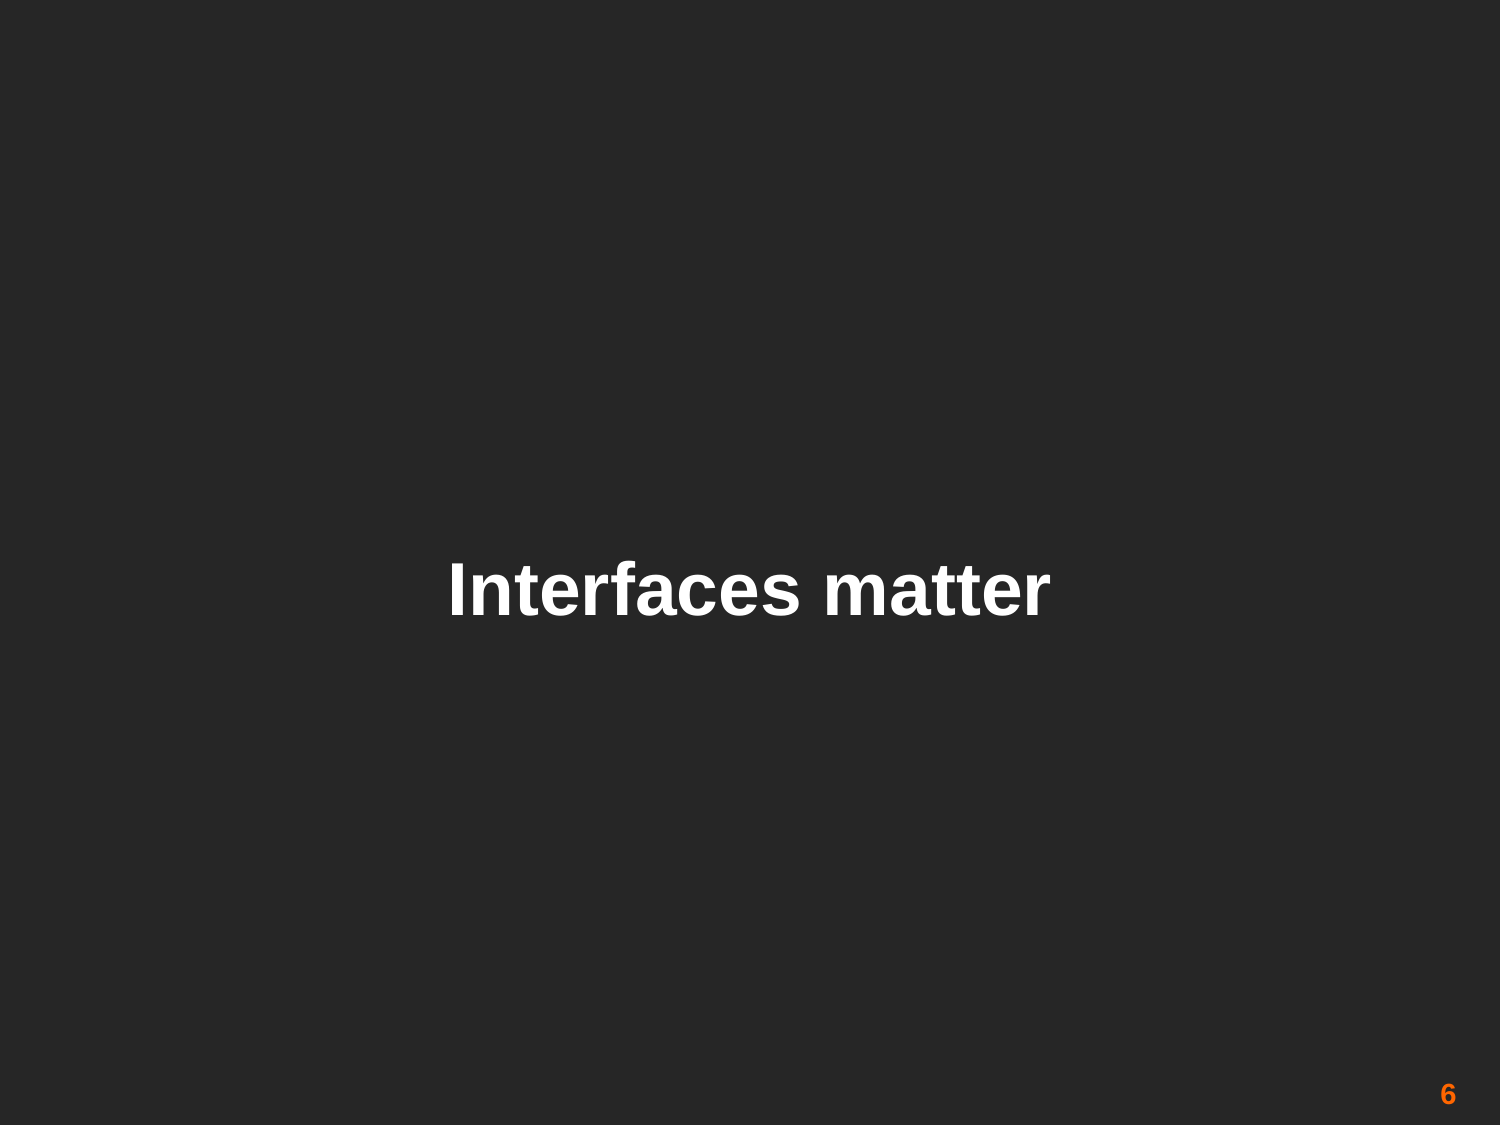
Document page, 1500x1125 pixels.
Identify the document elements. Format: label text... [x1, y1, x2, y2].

title Interfaces matter [223, 0, 1277, 1125]
slide_number 6 [1112, 1074, 1463, 1110]
